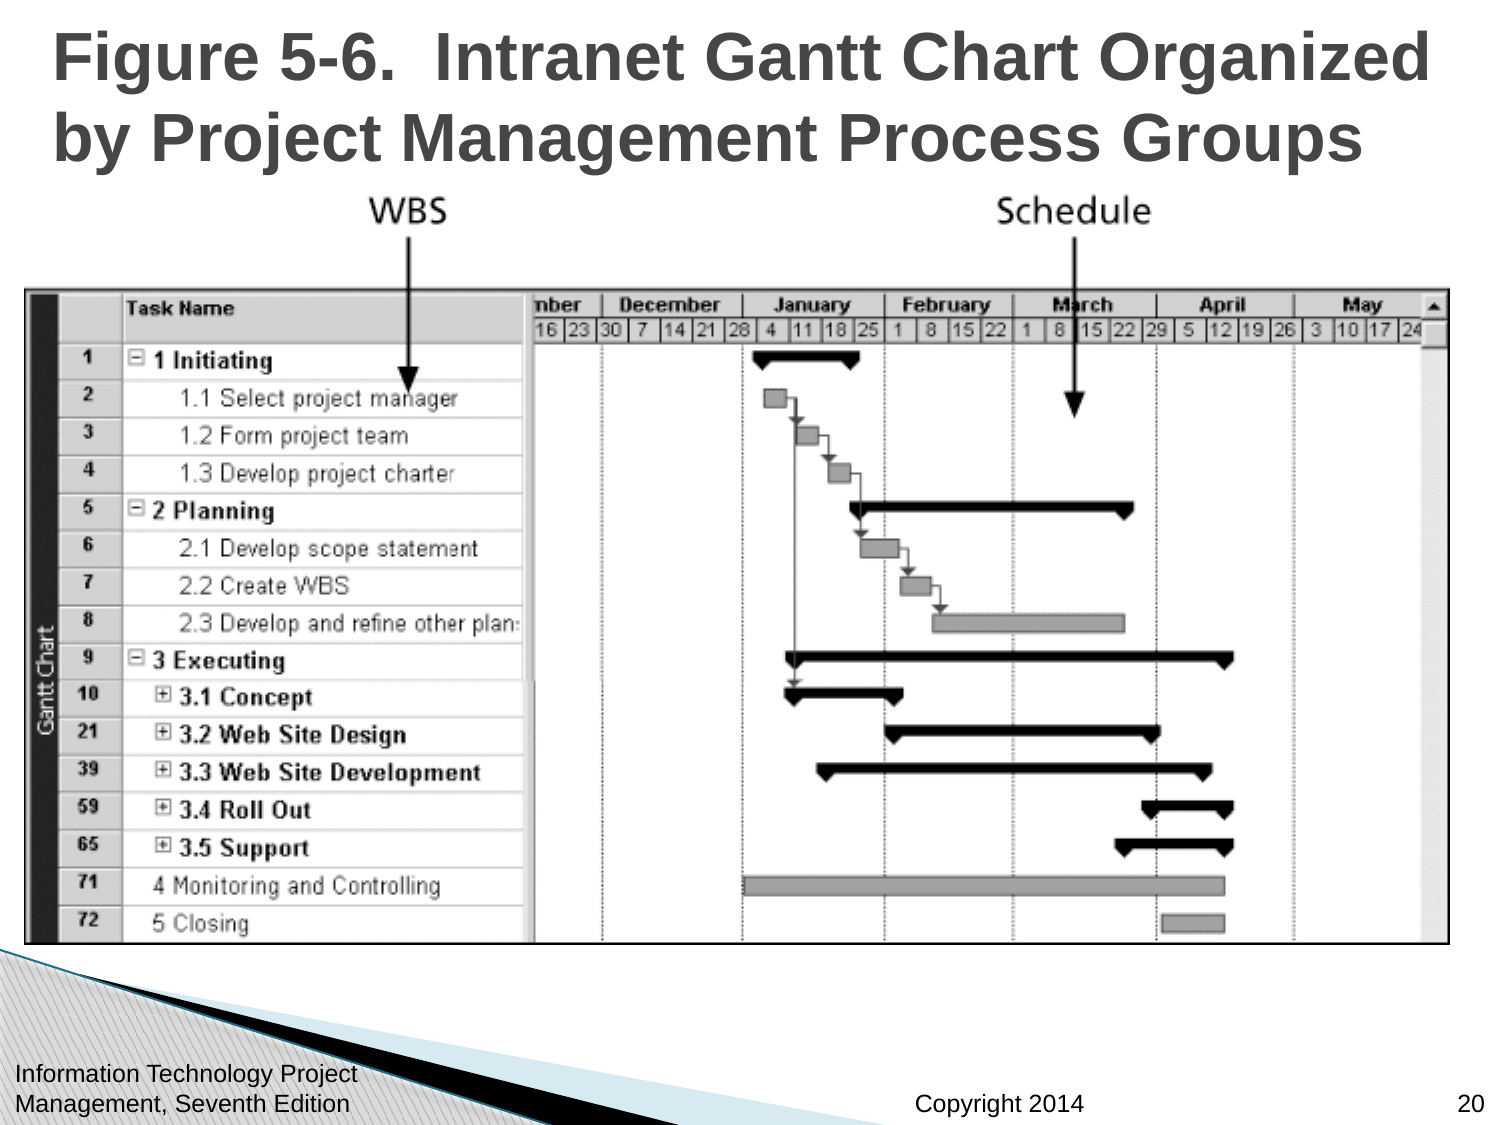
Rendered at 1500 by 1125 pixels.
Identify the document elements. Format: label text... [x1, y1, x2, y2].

title Figure 5-6. Intranet Gantt Chart Organized by Project Management Process Groups [37, 0, 1463, 188]
slide_number 20 [1408, 1065, 1500, 1125]
footer Information Technology Project Management, Seventh Edition [0, 1065, 425, 1125]
picture [24, 193, 1451, 946]
